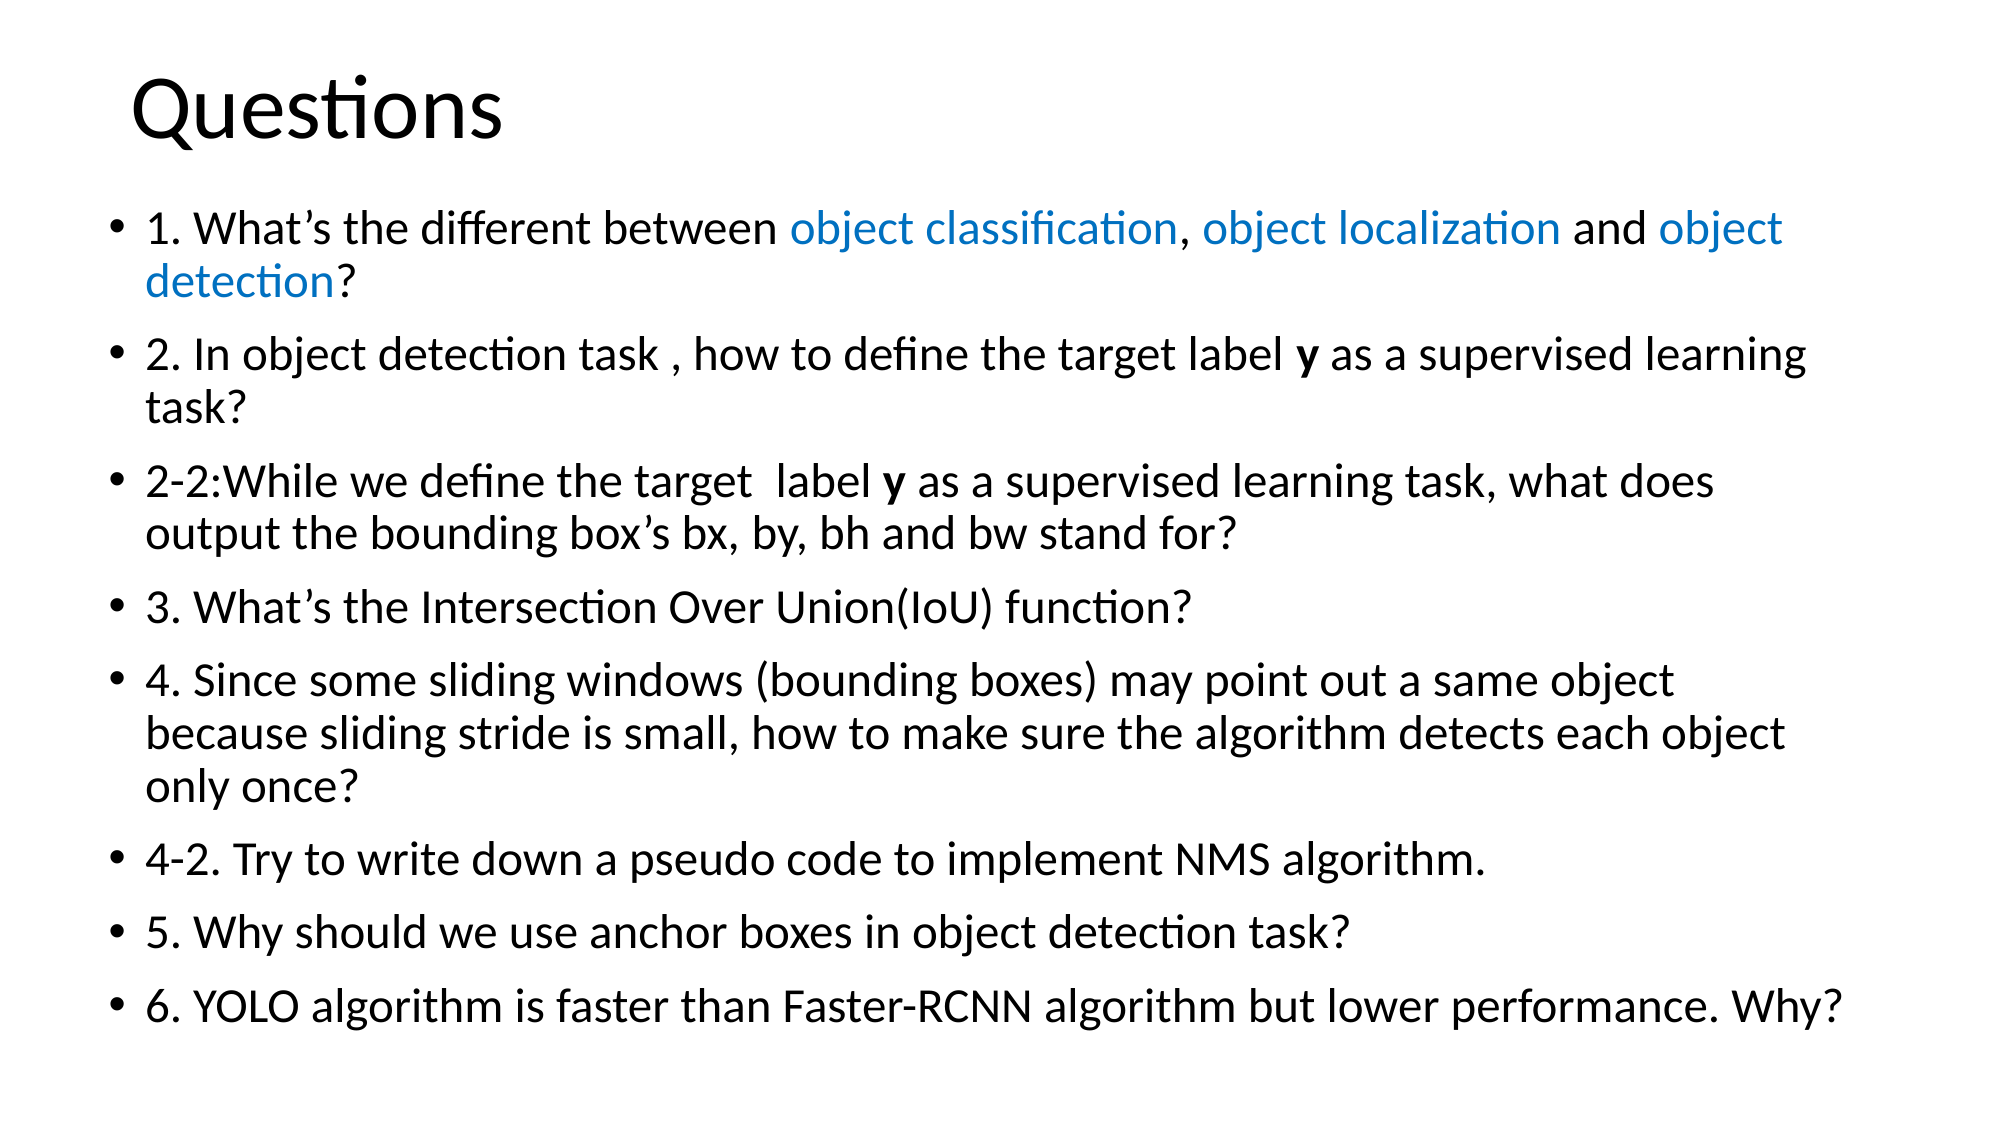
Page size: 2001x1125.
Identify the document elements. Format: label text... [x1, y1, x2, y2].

title Questions [115, 0, 1841, 218]
list 1. What’s the different between object classification, object localization and object detection? 2. In object detection task , how to define the target label y as a supervised learning task? 2-2:While we define the target label y as a supervised learning task, what does output the bounding box’s bx, by, bh and bw stand for? 3. What’s the Intersection Over Union(IoU) function? 4. Since some sliding windows (bounding boxes) may point out a same object because sliding stride is small, how to make sure the algorithm detects each object only once? 4-2. Try to write down a pseudo code to implement NMS algorithm. 5. Why should we use anchor boxes in object detection task? 6. YOLO algorithm is faster than Faster-RCNN algorithm but lower performance. Why? [93, 194, 1863, 1090]
